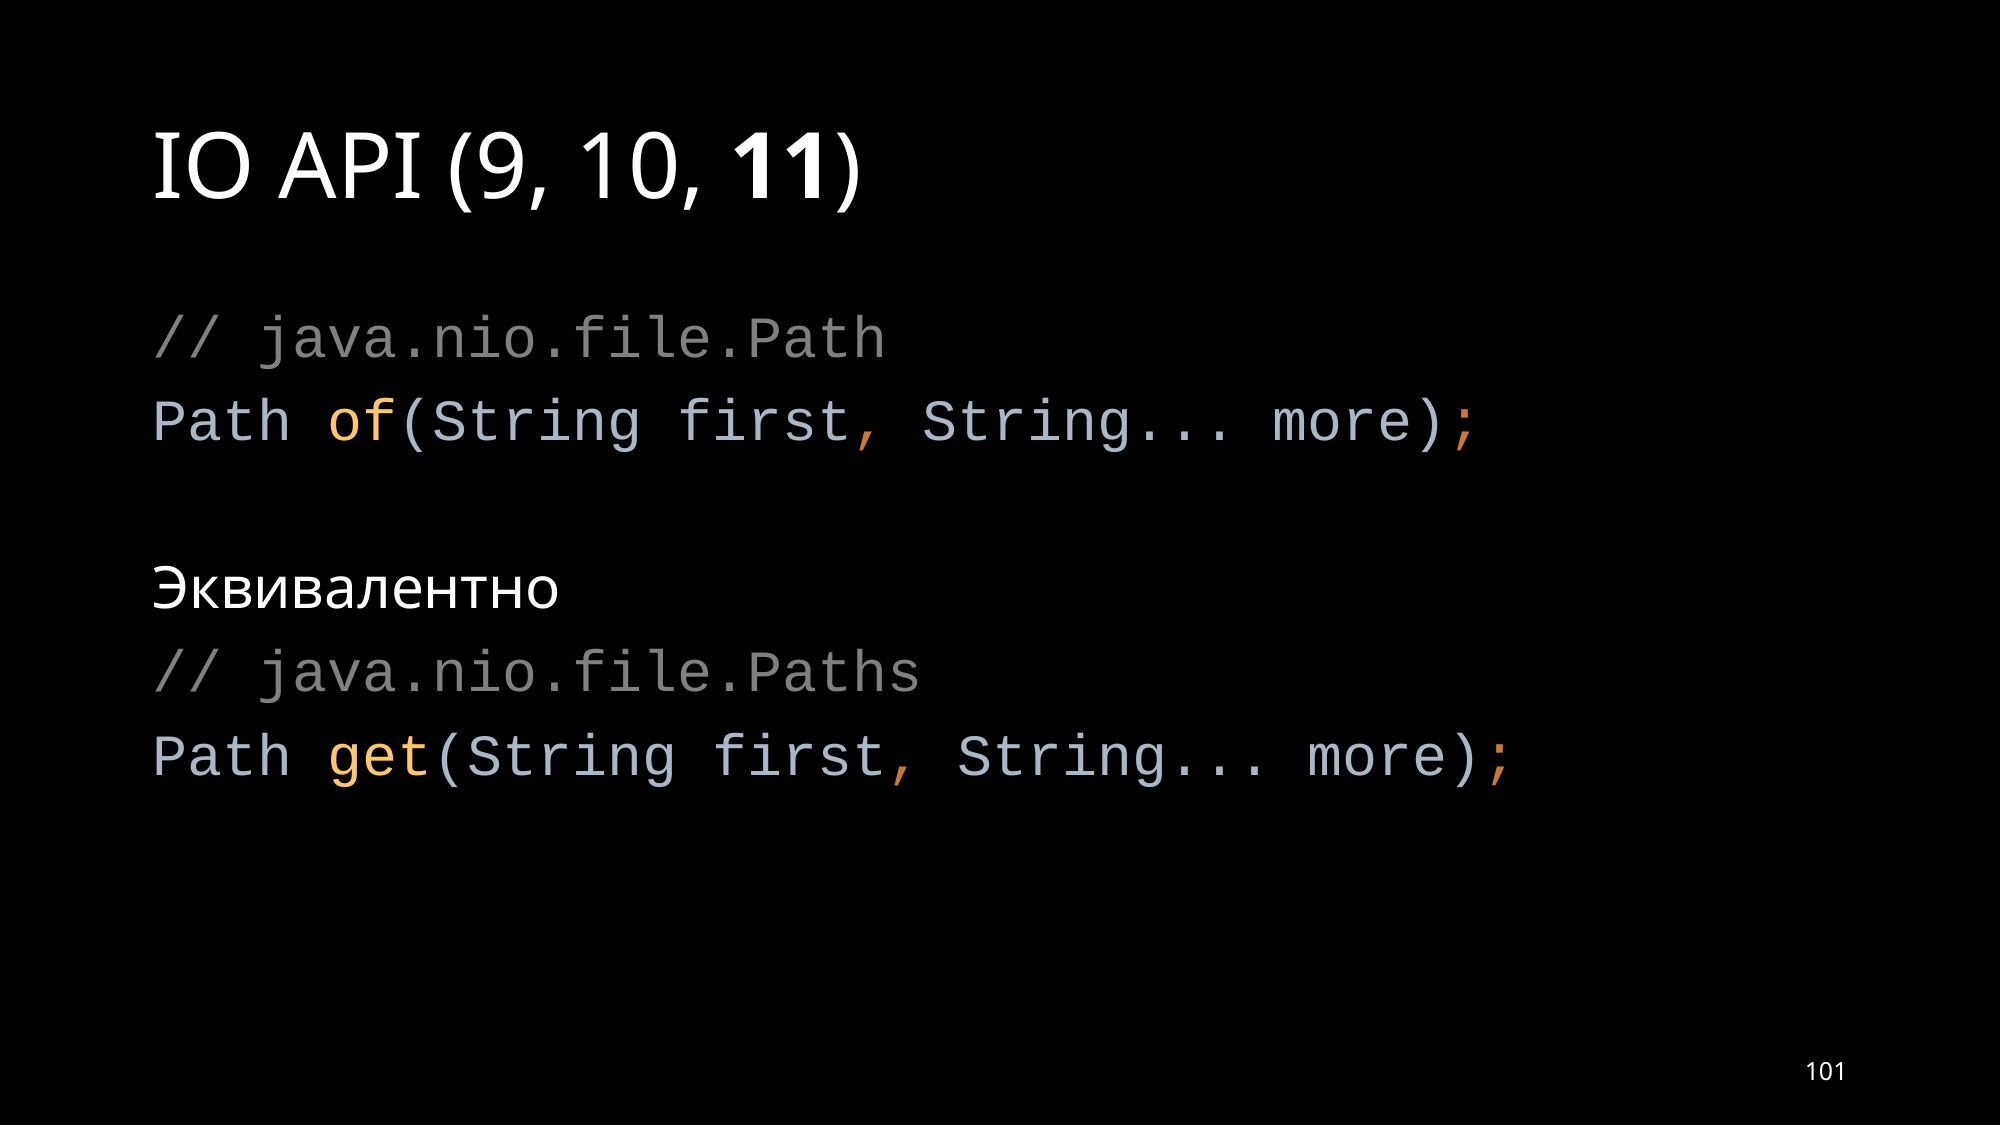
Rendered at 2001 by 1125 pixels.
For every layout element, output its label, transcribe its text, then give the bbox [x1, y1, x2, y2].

slide_number 101 [1412, 1042, 1863, 1103]
title IO API (9, 10, 11) [137, 59, 1863, 278]
list // java.nio.file.Path Path of(String first, String... more); Эквивалентно // java.nio.file.Paths Path get(String first, String... more); [137, 299, 1863, 1014]
